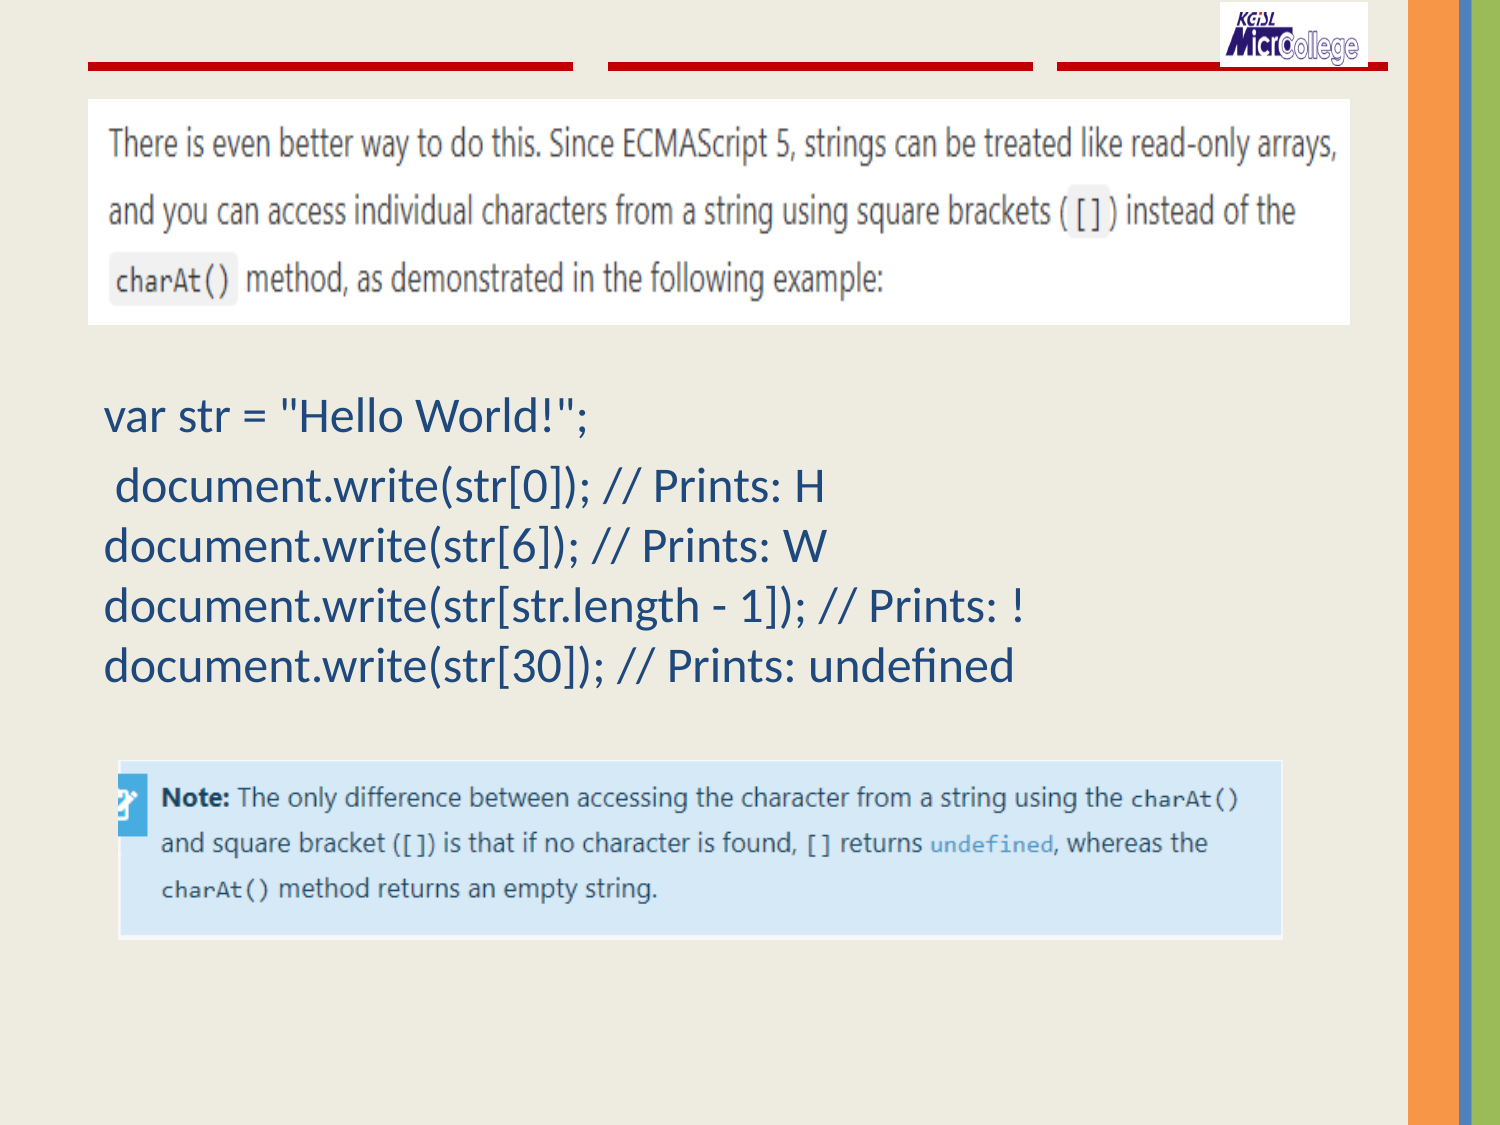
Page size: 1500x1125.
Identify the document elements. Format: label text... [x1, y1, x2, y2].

picture [1220, 2, 1368, 67]
picture [118, 759, 1284, 941]
list var str = "Hello World!"; document.write(str[0]); // Prints: H document.write(str[6]); // Prints: W document.write(str[str.length - 1]); // Prints: ! document.write(str[30]); // Prints: undefined [88, 375, 1314, 800]
picture [88, 99, 1351, 326]
